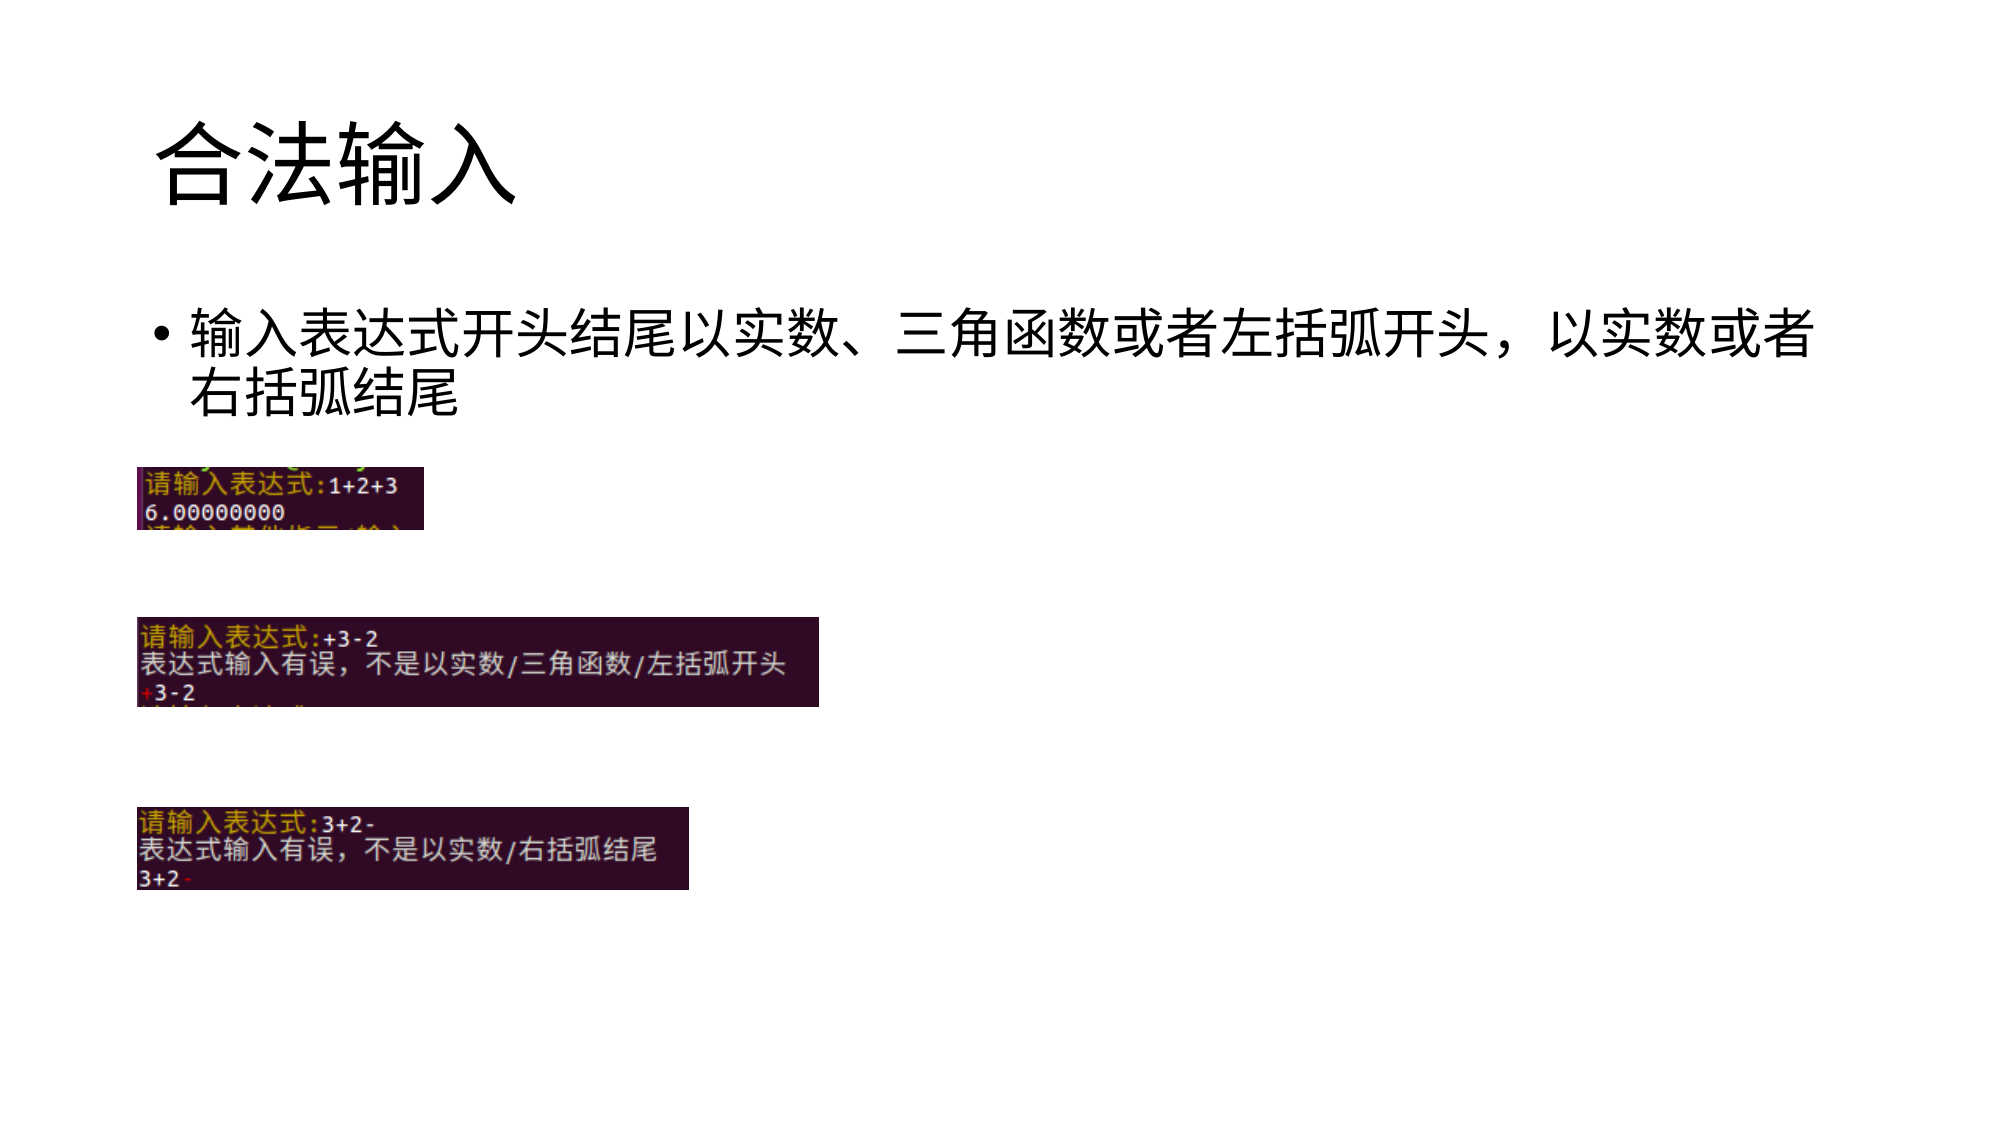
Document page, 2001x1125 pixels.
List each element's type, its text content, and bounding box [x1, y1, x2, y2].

list 输入表达式开头结尾以实数、三角函数或者左括弧开头，以实数或者右括弧结尾 [137, 299, 1863, 1014]
picture [137, 807, 689, 890]
title 合法输入 [137, 59, 1863, 278]
picture [137, 467, 424, 530]
picture [137, 617, 819, 707]
